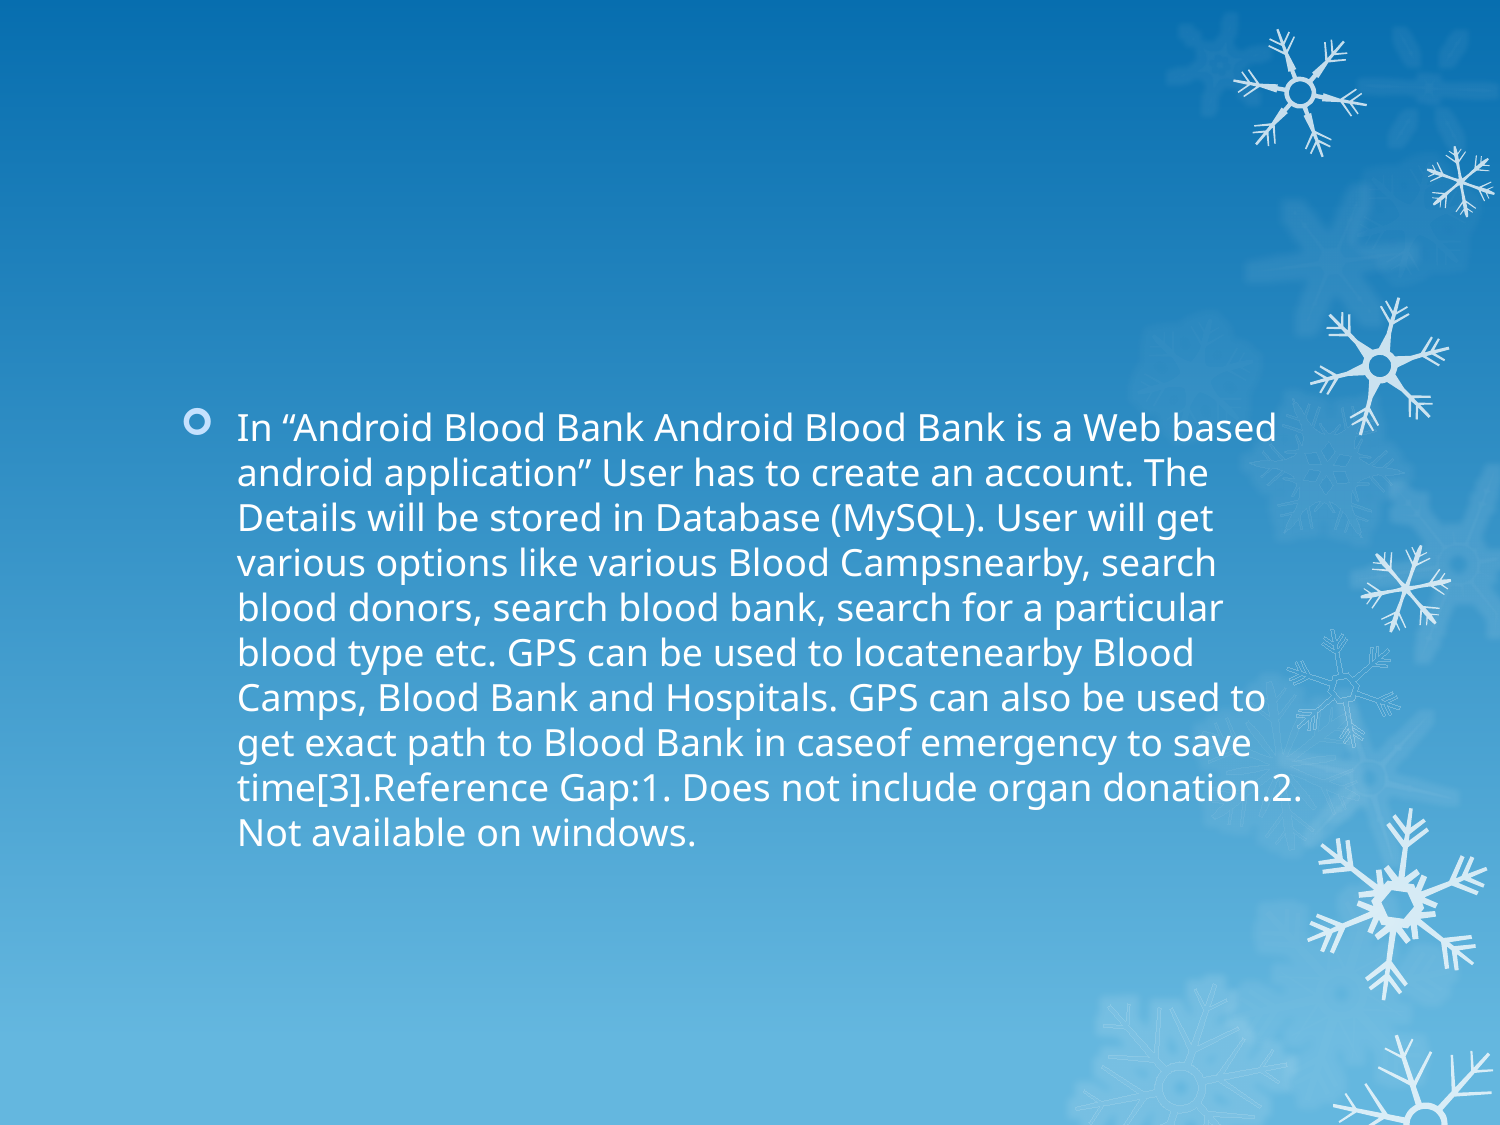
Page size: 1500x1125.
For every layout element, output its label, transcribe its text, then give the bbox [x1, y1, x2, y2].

list In “Android Blood Bank Android Blood Bank is a Web based android application” User has to create an account. The Details will be stored in Database (MySQL). User will get various options like various Blood Campsnearby, search blood donors, search blood bank, search for a particular blood type etc. GPS can be used to locatenearby Blood Camps, Blood Bank and Hospitals. GPS can also be used to get exact path to Blood Bank in caseof emergency to save time[3].Reference Gap:1. Does not include organ donation.2. Not available on windows. [165, 296, 1335, 962]
